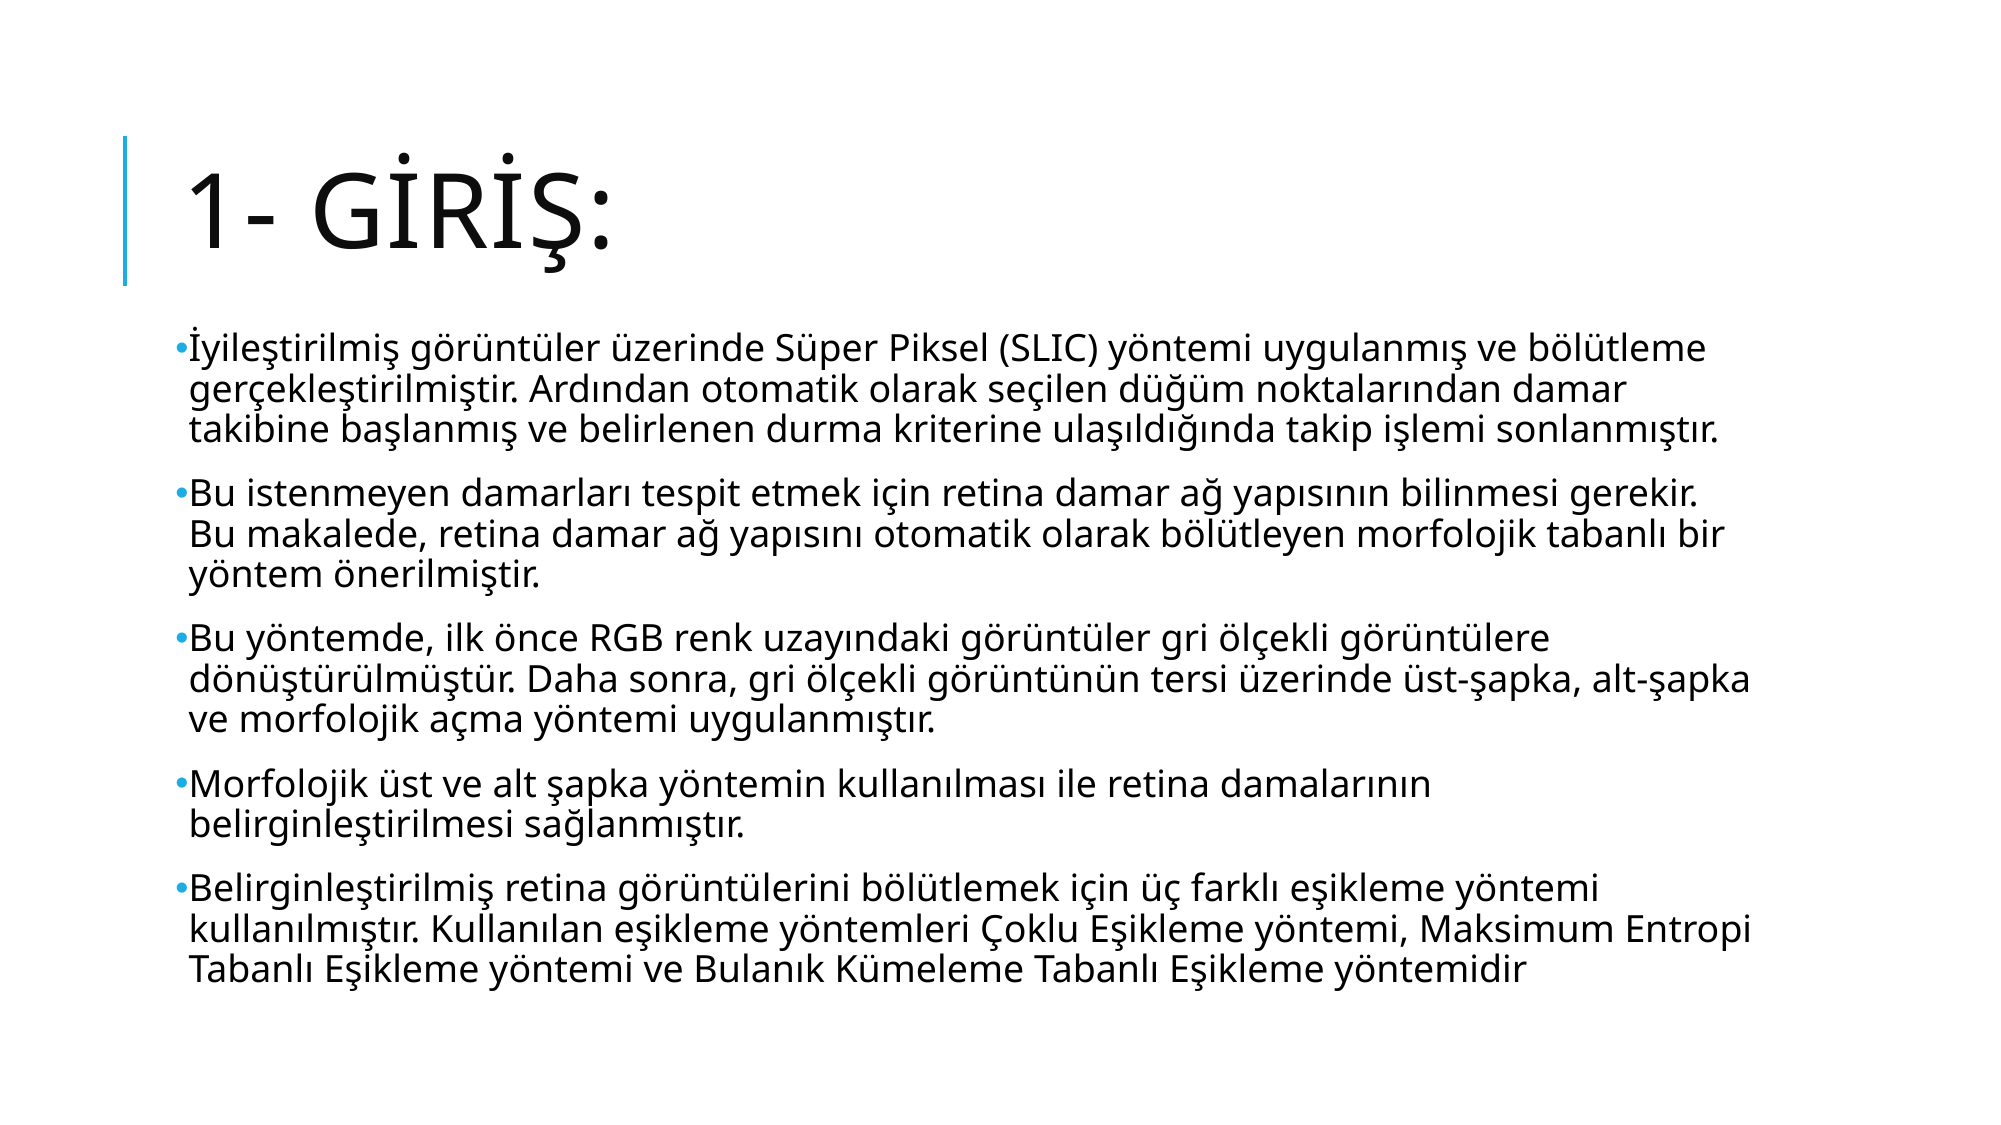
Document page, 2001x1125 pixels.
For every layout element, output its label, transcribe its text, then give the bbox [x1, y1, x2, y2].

title 1- Giriş: [168, 96, 1763, 321]
list İyileştirilmiş görüntüler üzerinde Süper Piksel (SLIC) yöntemi uygulanmış ve bölütleme gerçekleştirilmiştir. Ardından otomatik olarak seçilen düğüm noktalarından damar takibine başlanmış ve belirlenen durma kriterine ulaşıldığında takip işlemi sonlanmıştır. Bu istenmeyen damarları tespit etmek için retina damar ağ yapısının bilinmesi gerekir. Bu makalede, retina damar ağ yapısını otomatik olarak bölütleyen morfolojik tabanlı bir yöntem önerilmiştir. Bu yöntemde, ilk önce RGB renk uzayındaki görüntüler gri ölçekli görüntülere dönüştürülmüştür. Daha sonra, gri ölçekli görüntünün tersi üzerinde üst-şapka, alt-şapka ve morfolojik açma yöntemi uygulanmıştır. Morfolojik üst ve alt şapka yöntemin kullanılması ile retina damalarının belirginleştirilmesi sağlanmıştır. Belirginleştirilmiş retina görüntülerini bölütlemek için üç farklı eşikleme yöntemi kullanılmıştır. Kullanılan eşikleme yöntemleri Çoklu Eşikleme yöntemi, Maksimum Entropi Tabanlı Eşikleme yöntemi ve Bulanık Kümeleme Tabanlı Eşikleme yöntemidir [168, 321, 1763, 1035]
